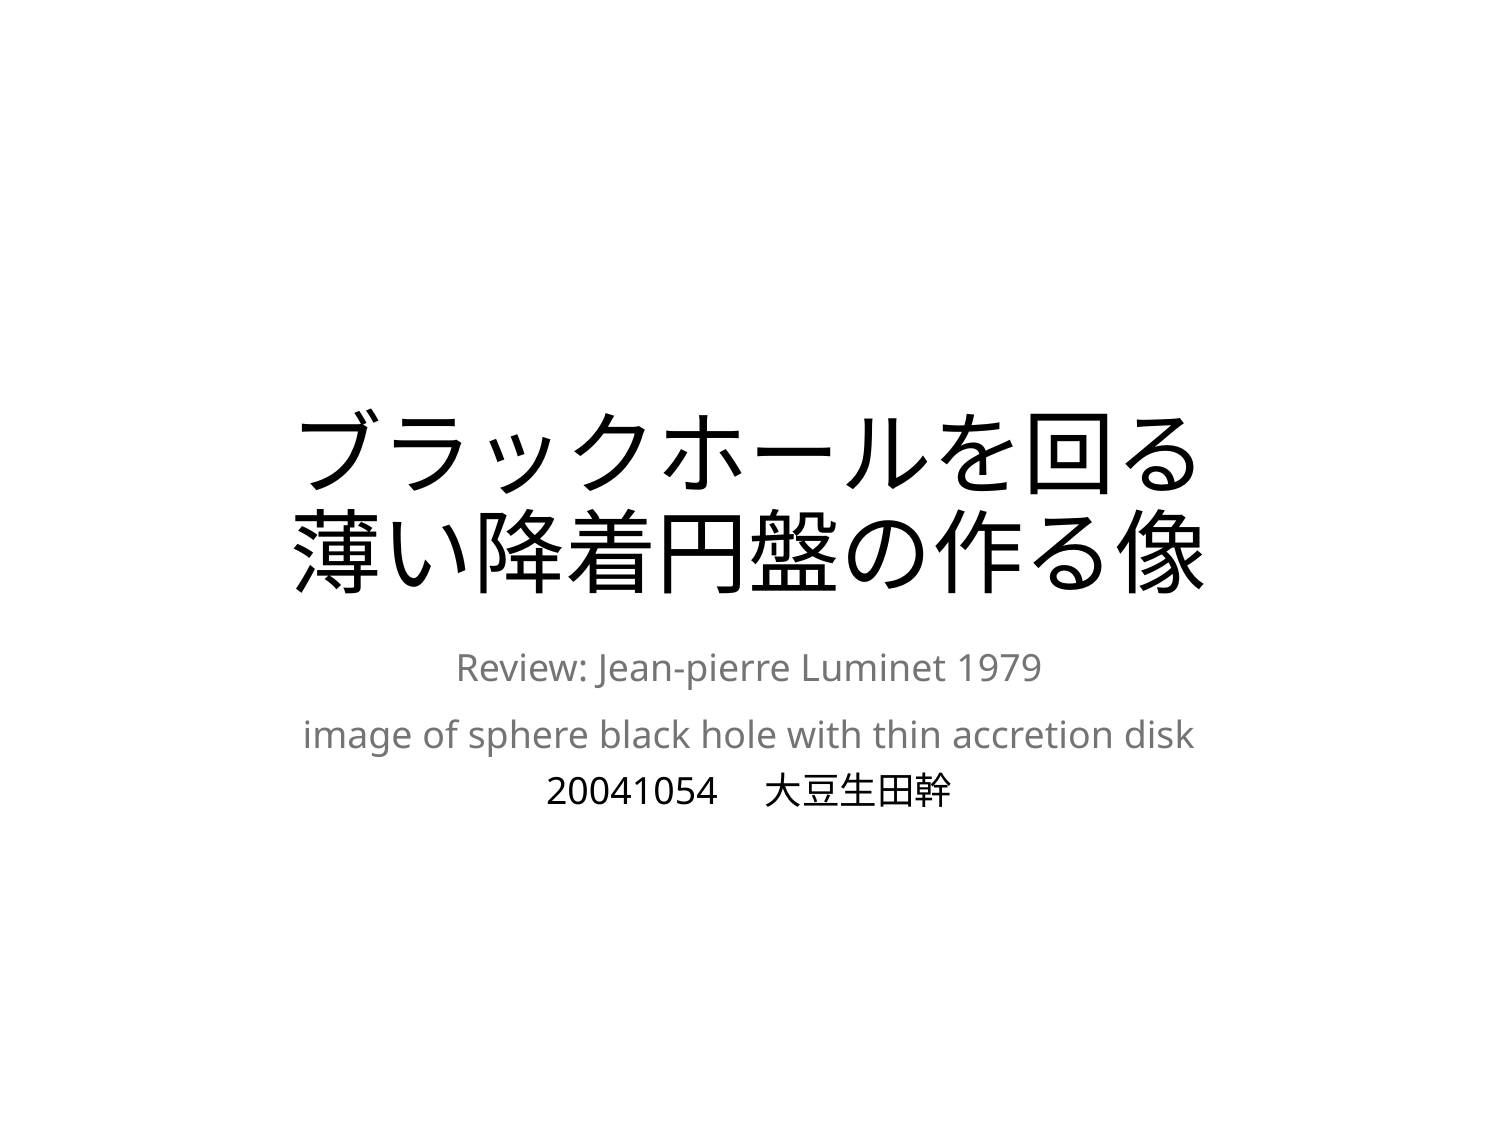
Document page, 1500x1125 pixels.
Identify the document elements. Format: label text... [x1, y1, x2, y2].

subtitle Review: Jean-pierre Luminet 1979 image of sphere black hole with thin accretion disk 20041054 大豆生田幹 [64, 613, 1434, 1040]
title ブラックホールを回る 薄い降着円盤の作る像 [64, 184, 1434, 613]
